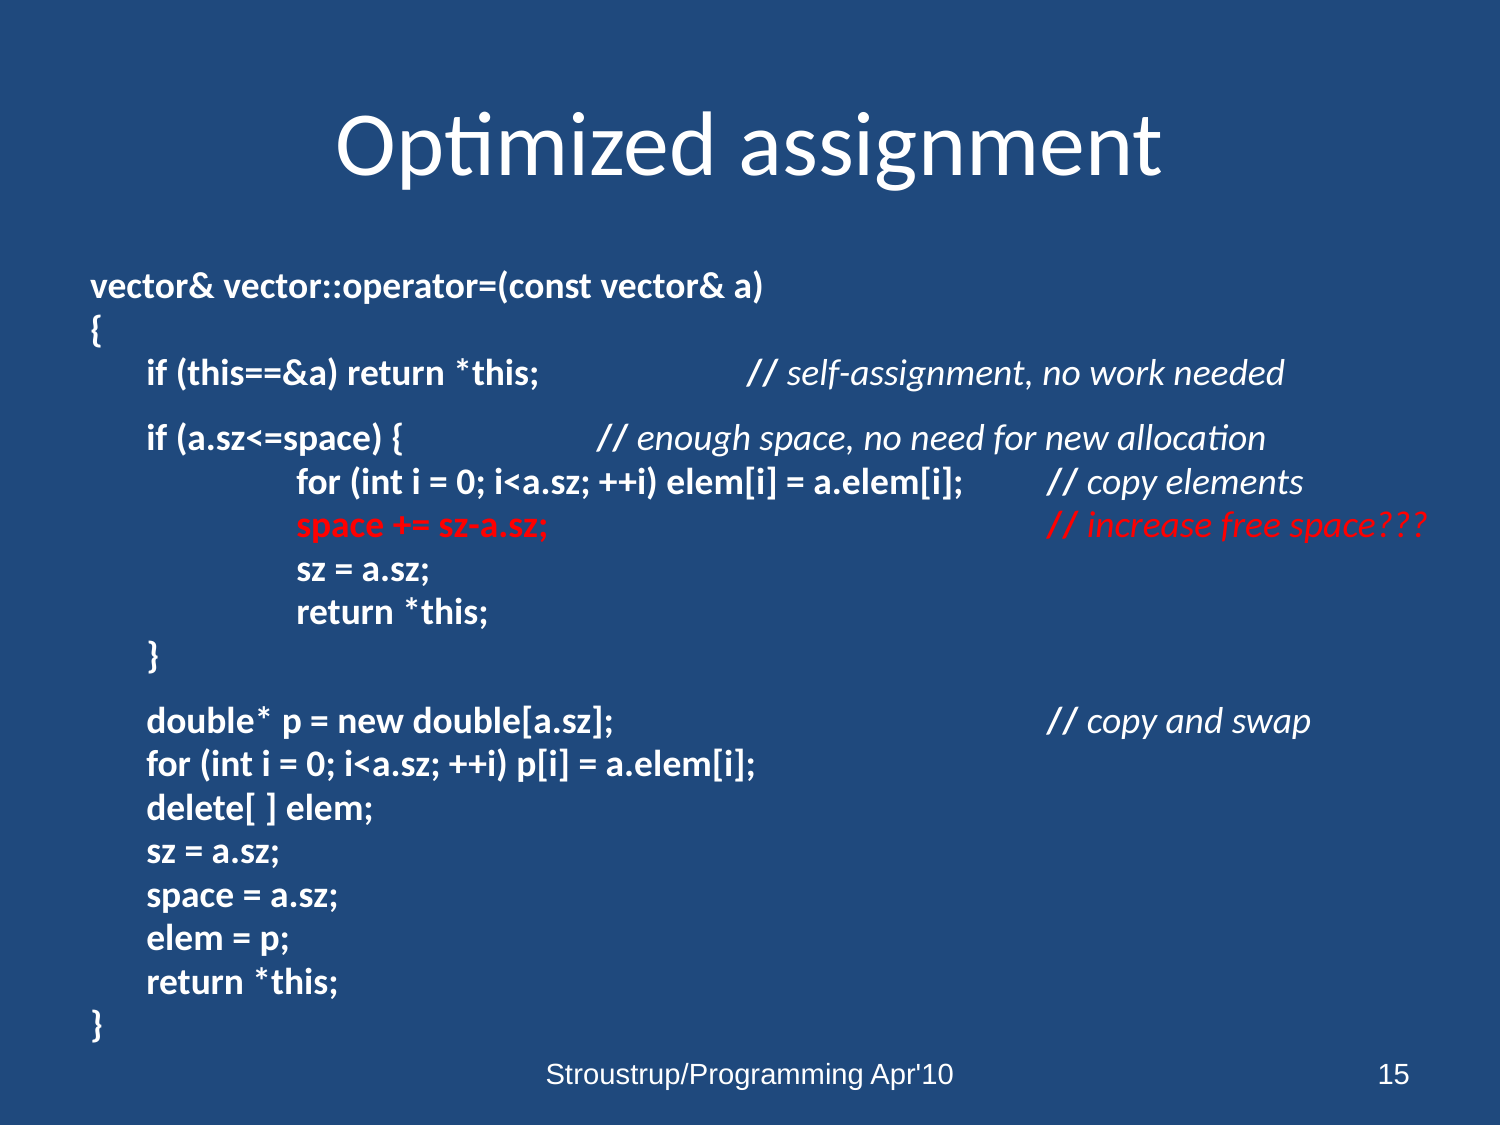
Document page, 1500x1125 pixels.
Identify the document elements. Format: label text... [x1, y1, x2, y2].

slide_number 15 [1074, 1042, 1425, 1103]
list vector& vector::operator=(const vector& a) { if (this==&a) return *this; // self-assignment, no work needed if (a.sz<=space) { // enough space, no need for new allocation for (int i = 0; i<a.sz; ++i) elem[i] = a.elem[i]; // copy elements space += sz-a.sz; // increase free space??? sz = a.sz; return *this; } double* p = new double[a.sz]; // copy and swap for (int i = 0; i<a.sz; ++i) p[i] = a.elem[i]; delete[ ] elem; sz = a.sz; space = a.sz; elem = p; return *this; } [75, 262, 1500, 1125]
footer Stroustrup/Programming Apr'10 [512, 1042, 988, 1103]
title Optimized assignment [75, 45, 1425, 233]
